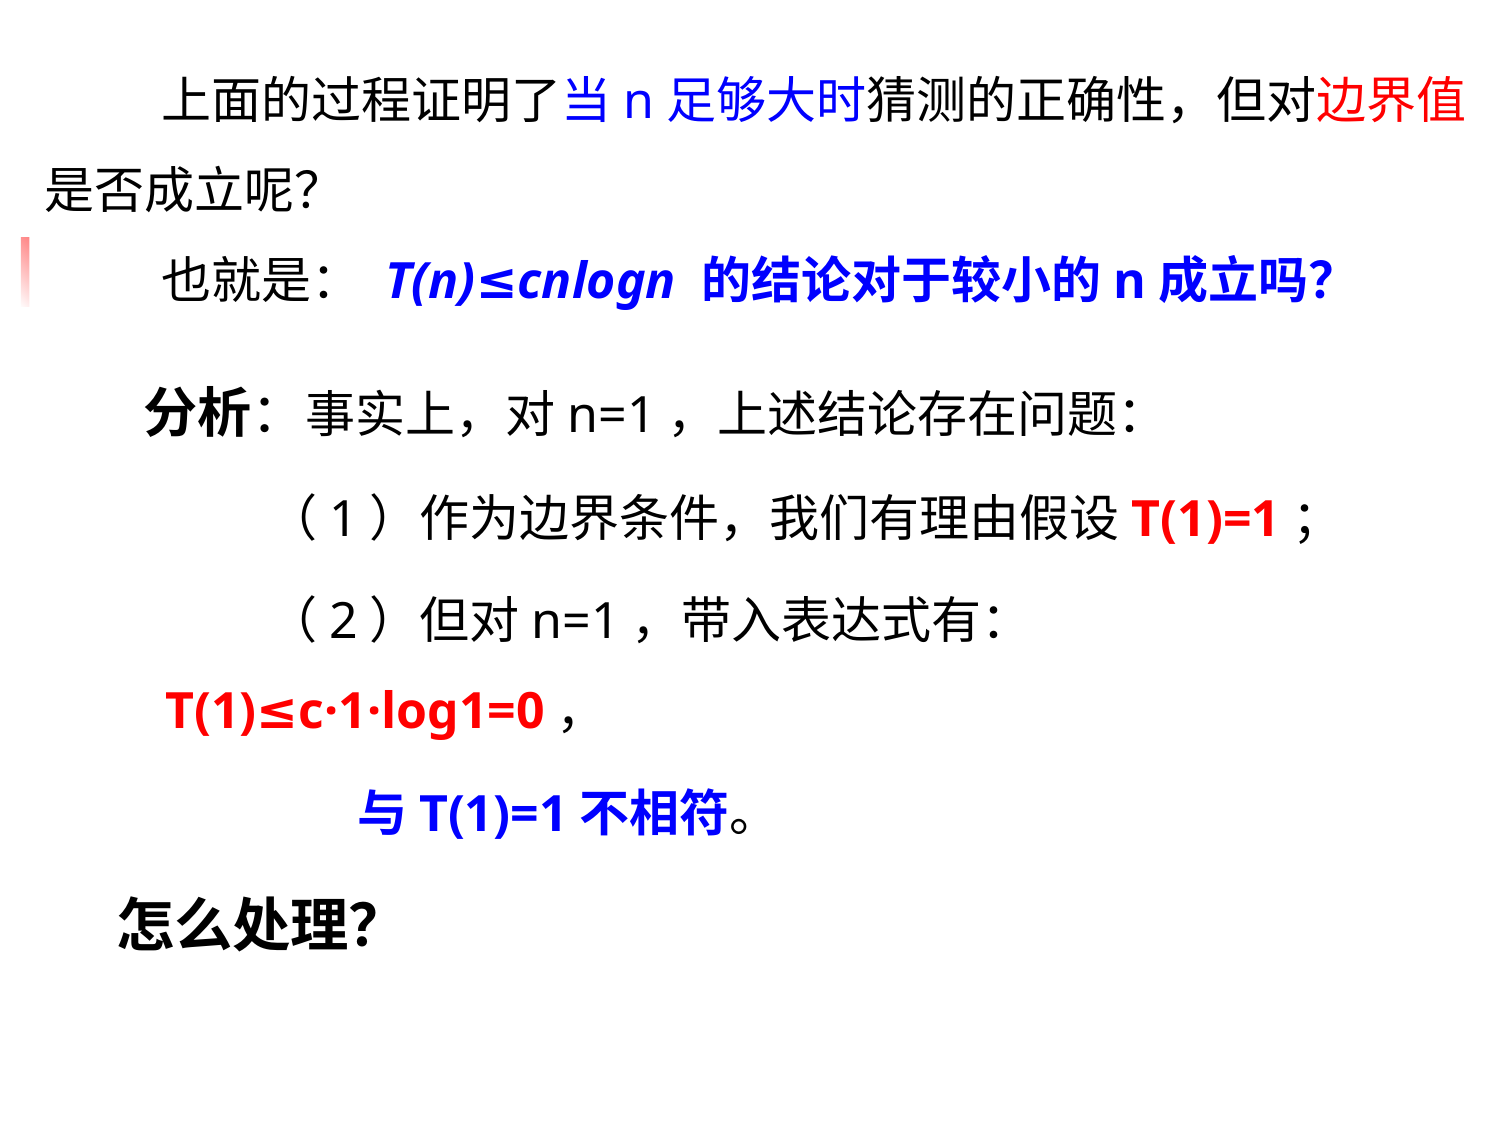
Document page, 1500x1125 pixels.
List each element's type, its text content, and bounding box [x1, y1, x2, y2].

list 上面的过程证明了当n足够大时猜测的正确性，但对边界值是否成立呢？ 也就是： T(n)≤cnlogn 的结论对于较小的n成立吗？ 分析：事实上，对n=1，上述结论存在问题： （1）作为边界条件，我们有理由假设T(1)=1； （2）但对n=1，带入表达式有：T(1)≤c·1·log1=0， 与T(1)=1不相符。 怎么处理？ [29, 31, 1483, 1075]
